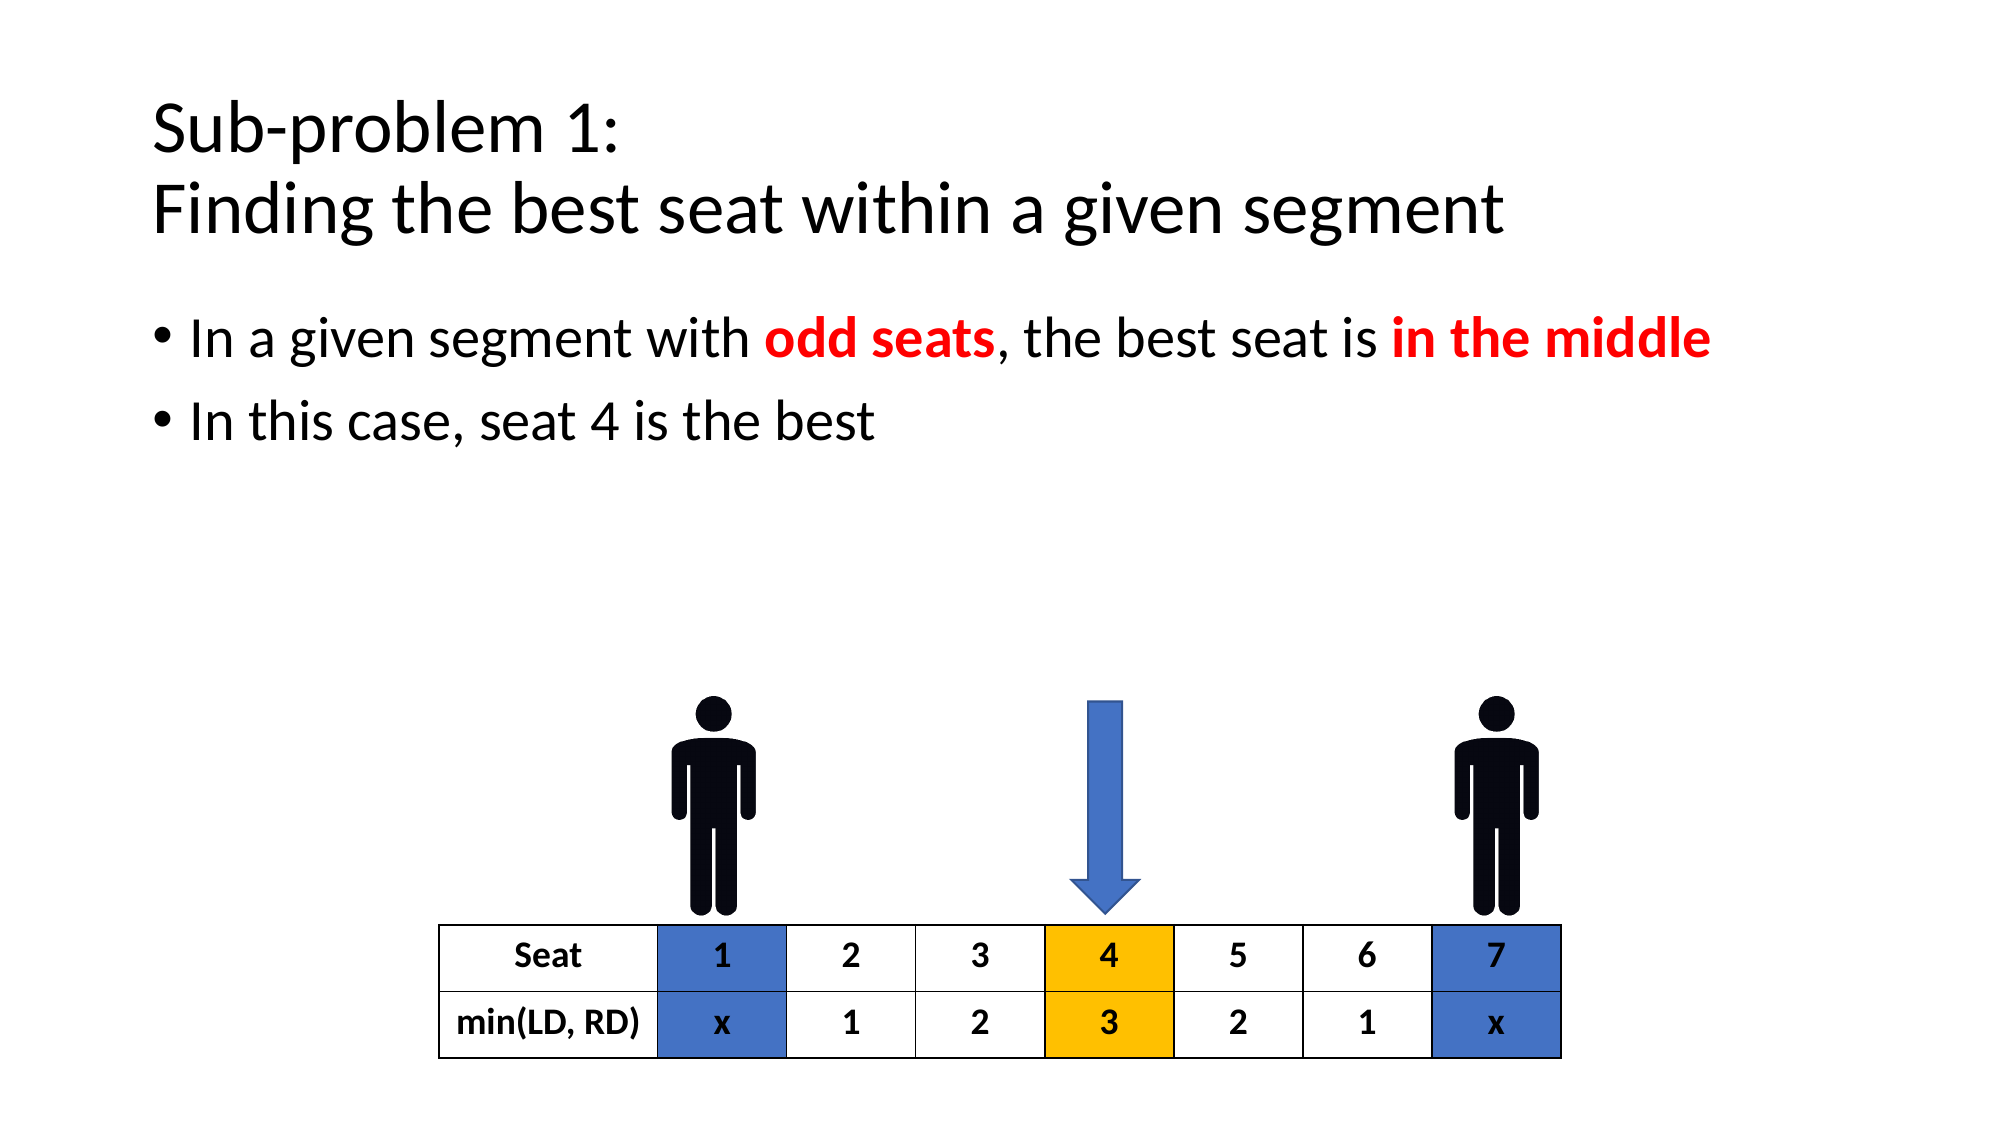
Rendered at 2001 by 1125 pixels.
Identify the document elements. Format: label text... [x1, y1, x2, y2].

table_header 3 [916, 926, 1044, 991]
table_cell x [658, 992, 786, 1057]
table_header 4 [1046, 926, 1173, 991]
table_header 2 [787, 926, 915, 991]
table_header 6 [1304, 926, 1431, 991]
picture [1365, 674, 1628, 937]
table_cell 3 [1046, 992, 1173, 1057]
table_cell 1 [1304, 992, 1431, 1057]
table_cell 1 [787, 992, 915, 1057]
table_cell 2 [916, 992, 1044, 1057]
table_header 1 [658, 937, 786, 991]
picture [582, 674, 845, 937]
table_header Seat [440, 926, 657, 991]
table_cell min(LD, RD) [440, 992, 657, 1057]
table_cell 2 [1175, 992, 1302, 1057]
text_box [1068, 700, 1142, 916]
list In a given segment with odd seats, the best seat is in the middle In this case, seat 4 is the best [137, 299, 1863, 1014]
table_header 5 [1175, 926, 1302, 991]
title Sub-problem 1: Finding the best seat within a given segment [137, 59, 1863, 278]
table_header 7 [1433, 937, 1560, 991]
table_cell x [1433, 992, 1560, 1057]
